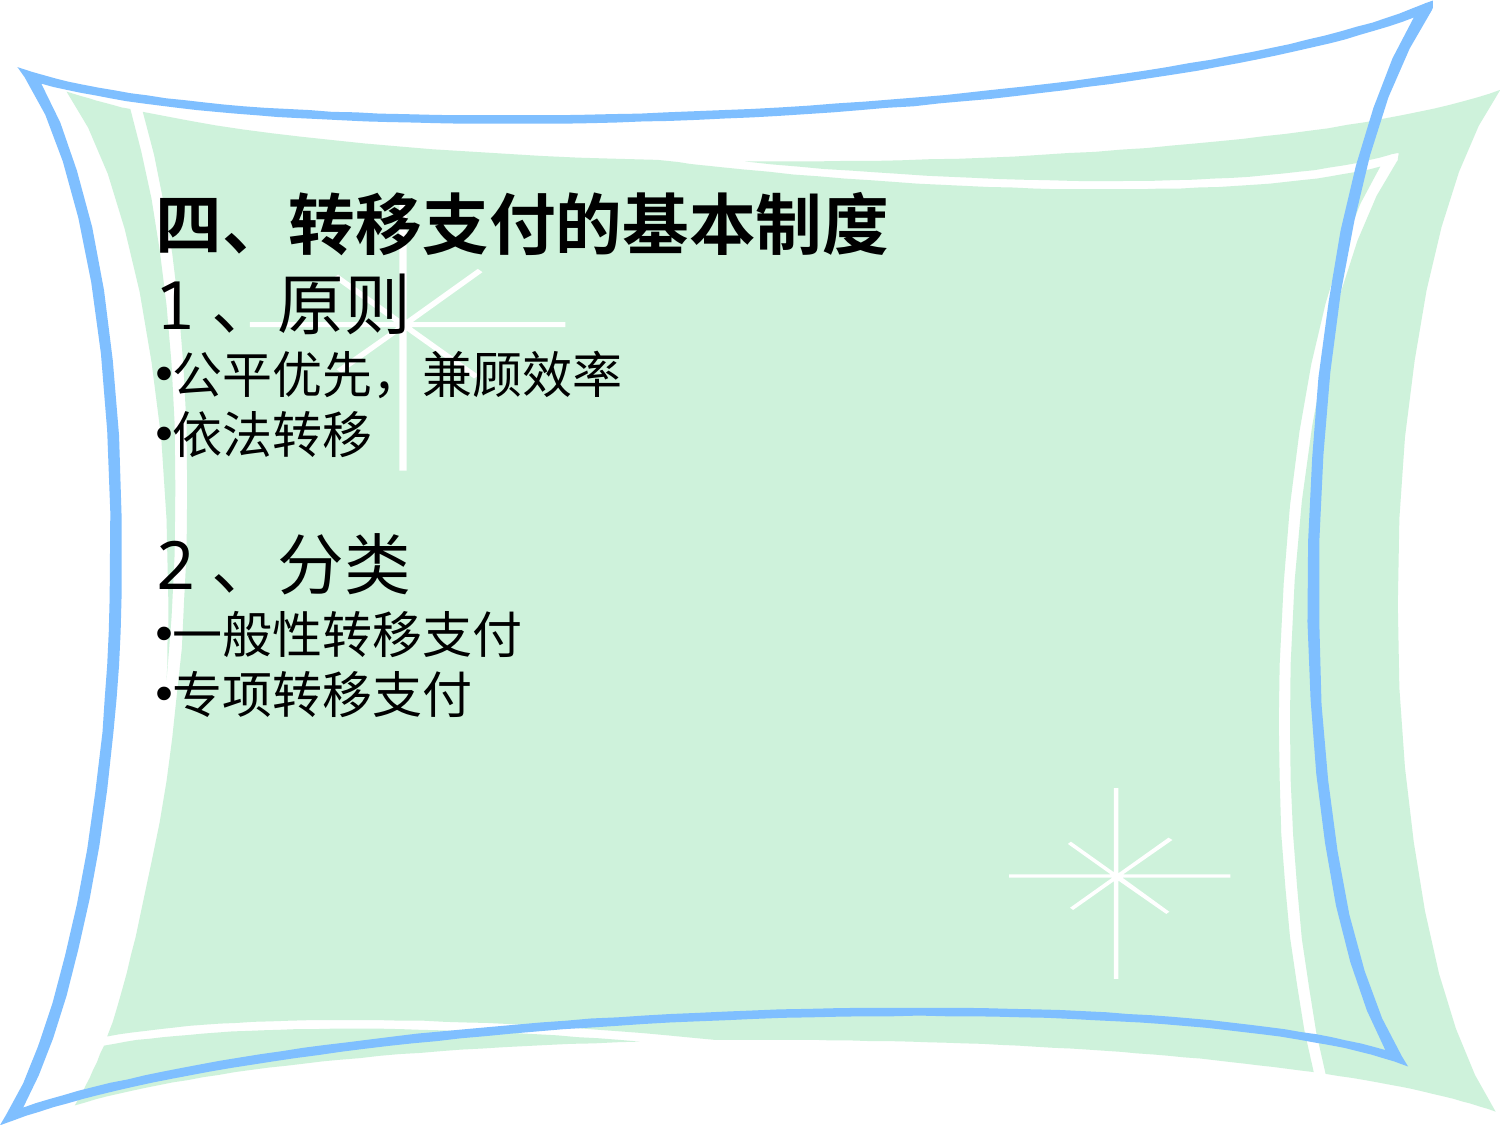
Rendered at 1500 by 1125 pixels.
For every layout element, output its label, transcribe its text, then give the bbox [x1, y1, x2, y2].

text_box 四、转移支付的基本制度 1、原则 公平优先，兼顾效率 依法转移 2、分类 一般性转移支付 专项转移支付 [140, 175, 1395, 731]
